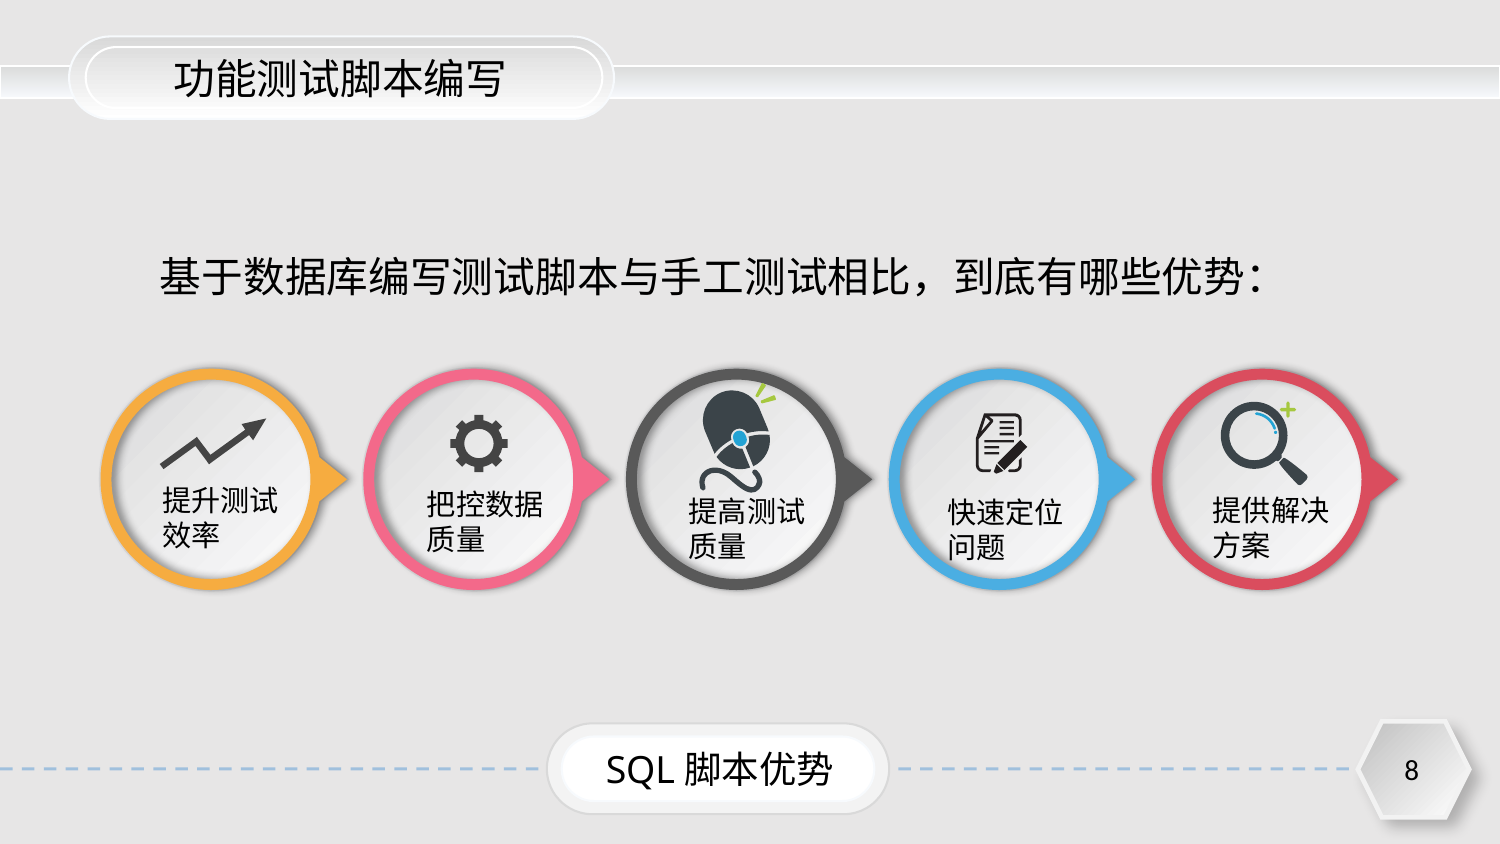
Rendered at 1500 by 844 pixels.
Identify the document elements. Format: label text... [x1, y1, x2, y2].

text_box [363, 368, 610, 590]
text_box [888, 368, 1136, 590]
text_box 功能测试脚本编写 [158, 51, 552, 98]
text_box SQL脚本优势 [591, 743, 856, 790]
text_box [625, 368, 873, 590]
list 基于数据库编写测试脚本与手工测试相比，到底有哪些优势： [145, 218, 1331, 353]
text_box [1151, 368, 1398, 590]
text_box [100, 368, 347, 590]
